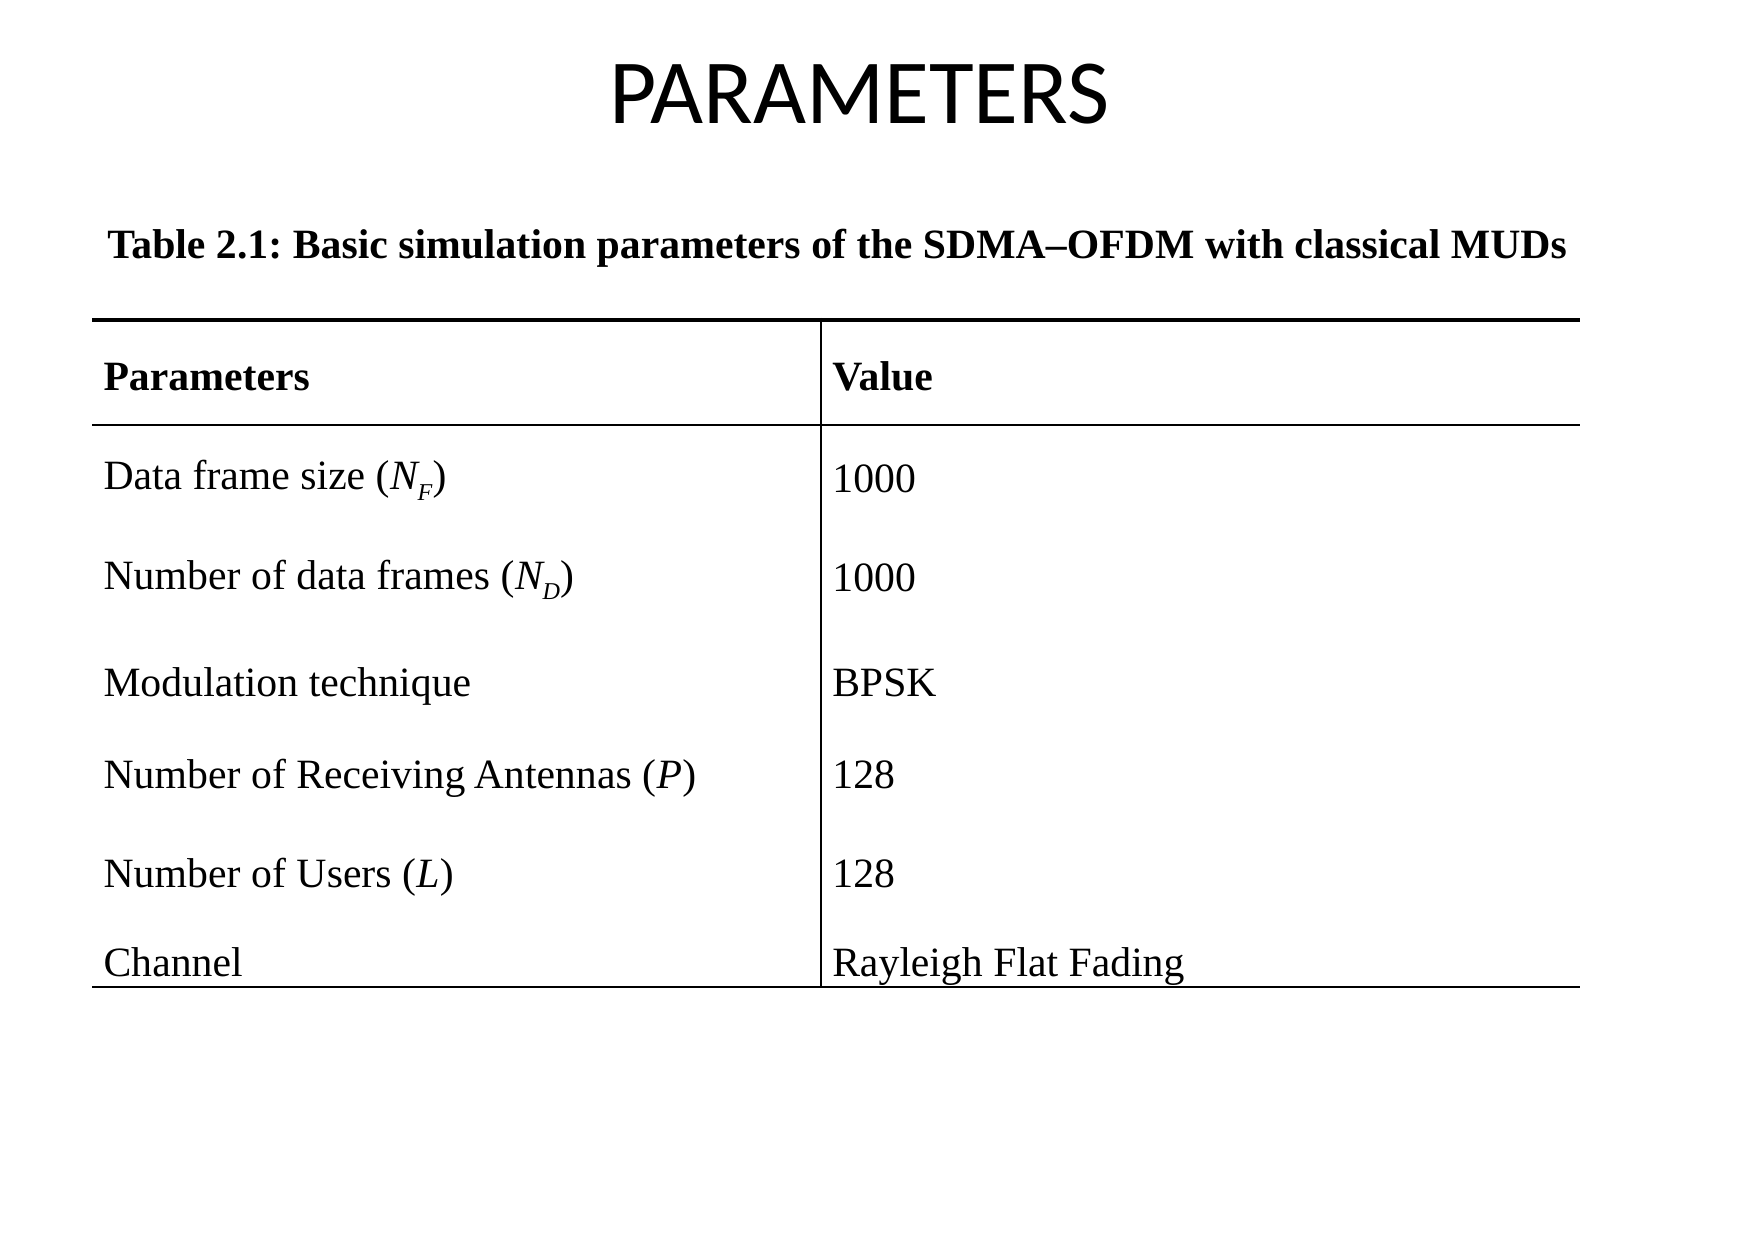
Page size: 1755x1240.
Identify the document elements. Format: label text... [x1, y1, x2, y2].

table_cell Number of Users (L) [92, 809, 820, 931]
table_cell BPSK [822, 625, 1580, 734]
table_cell Channel [92, 931, 820, 986]
table_cell 128 [822, 734, 1580, 809]
list Table 2.1: Basic simulation parameters of the SDMA–OFDM with classical MUDs [92, 0, 1678, 625]
table_cell Modulation technique [92, 625, 820, 734]
table_cell Number of Receiving Antennas (P) [92, 734, 820, 809]
table_cell Rayleigh Flat Fading [822, 931, 1580, 986]
table_cell 128 [822, 809, 1580, 931]
